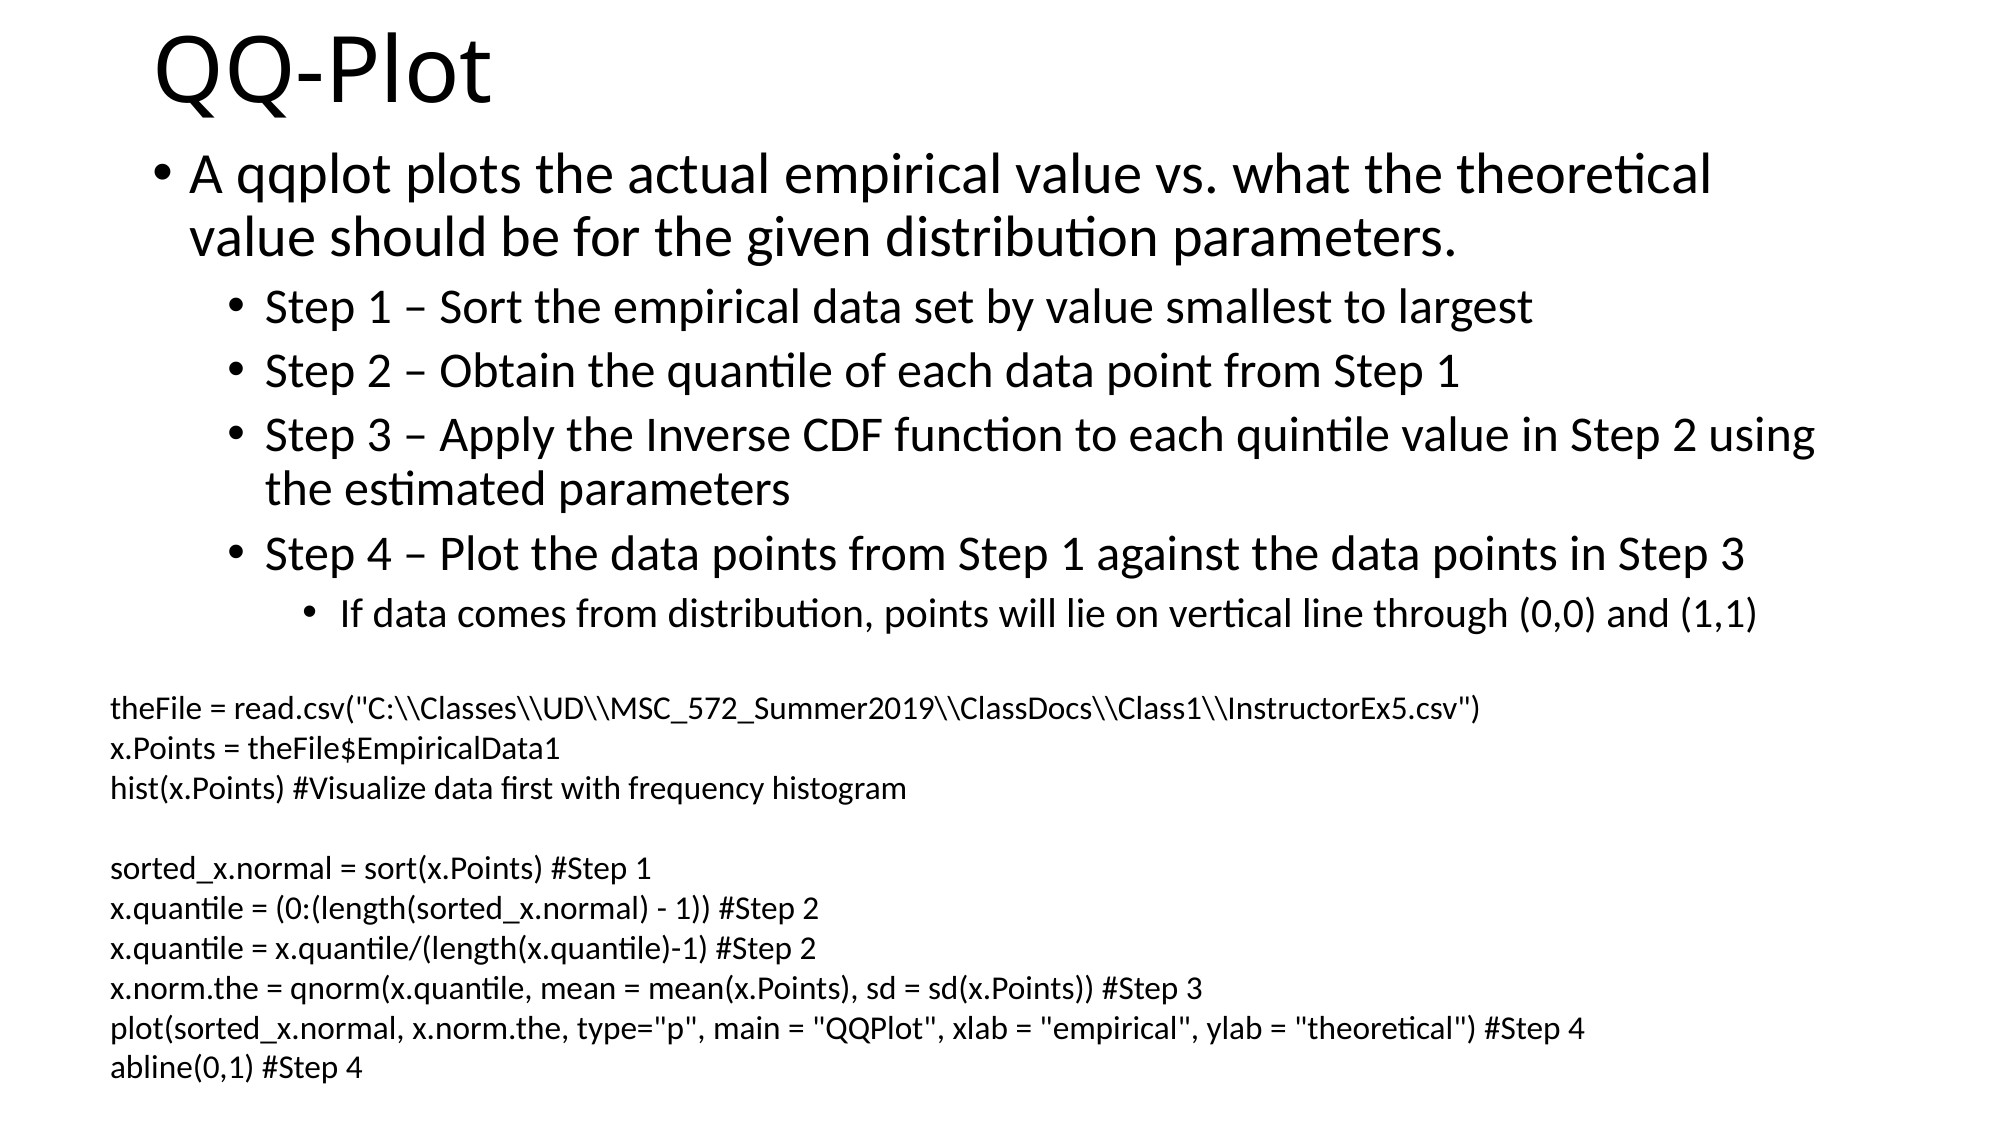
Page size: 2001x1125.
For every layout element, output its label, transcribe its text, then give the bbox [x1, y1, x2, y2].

title QQ-Plot [137, 0, 1863, 136]
list A qqplot plots the actual empirical value vs. what the theoretical value should be for the given distribution parameters. Step 1 – Sort the empirical data set by value smallest to largest Step 2 – Obtain the quantile of each data point from Step 1 Step 3 – Apply the Inverse CDF function to each quintile value in Step 2 using the estimated parameters Step 4 – Plot the data points from Step 1 against the data points in Step 3 If data comes from distribution, points will lie on vertical line through (0,0) and (1,1) [137, 136, 1863, 850]
text_box theFile = read.csv("C:\\Classes\\UD\\MSC_572_Summer2019\\ClassDocs\\Class1\\InstructorEx5.csv") x.Points = theFile$EmpiricalData1 hist(x.Points) #Visualize data first with frequency histogram sorted_x.normal = sort(x.Points) #Step 1 x.quantile = (0:(length(sorted_x.normal) - 1)) #Step 2 x.quantile = x.quantile/(length(x.quantile)-1) #Step 2 x.norm.the = qnorm(x.quantile, mean = mean(x.Points), sd = sd(x.Points)) #Step 3 plot(sorted_x.normal, x.norm.the, type="p", main = "QQPlot", xlab = "empirical", ylab = "theoretical") #Step 4 abline(0,1) #Step 4 [95, 679, 1603, 1093]
